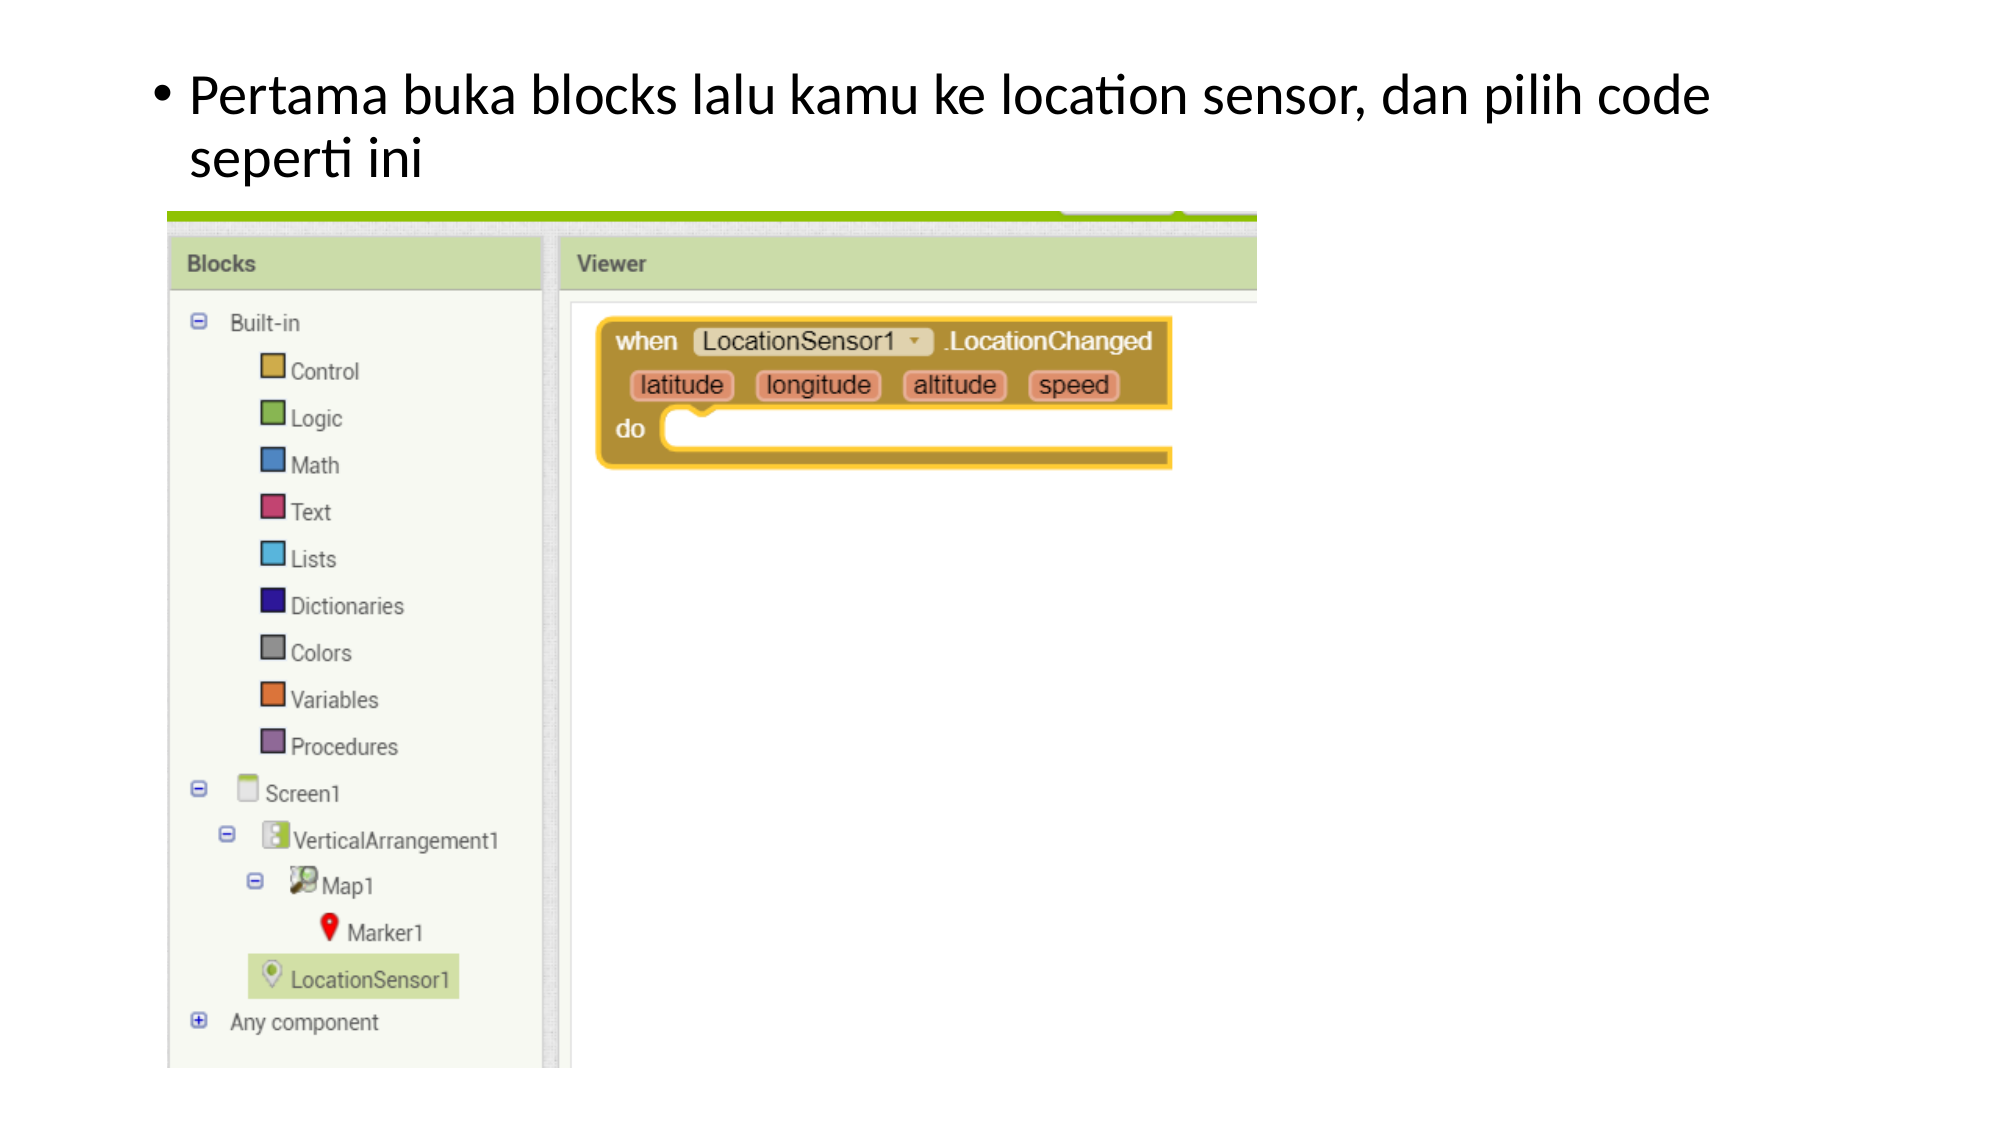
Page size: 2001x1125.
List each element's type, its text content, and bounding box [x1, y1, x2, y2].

picture [167, 211, 1257, 1068]
list Pertama buka blocks lalu kamu ke location sensor, dan pilih code seperti ini [137, 57, 1863, 1014]
